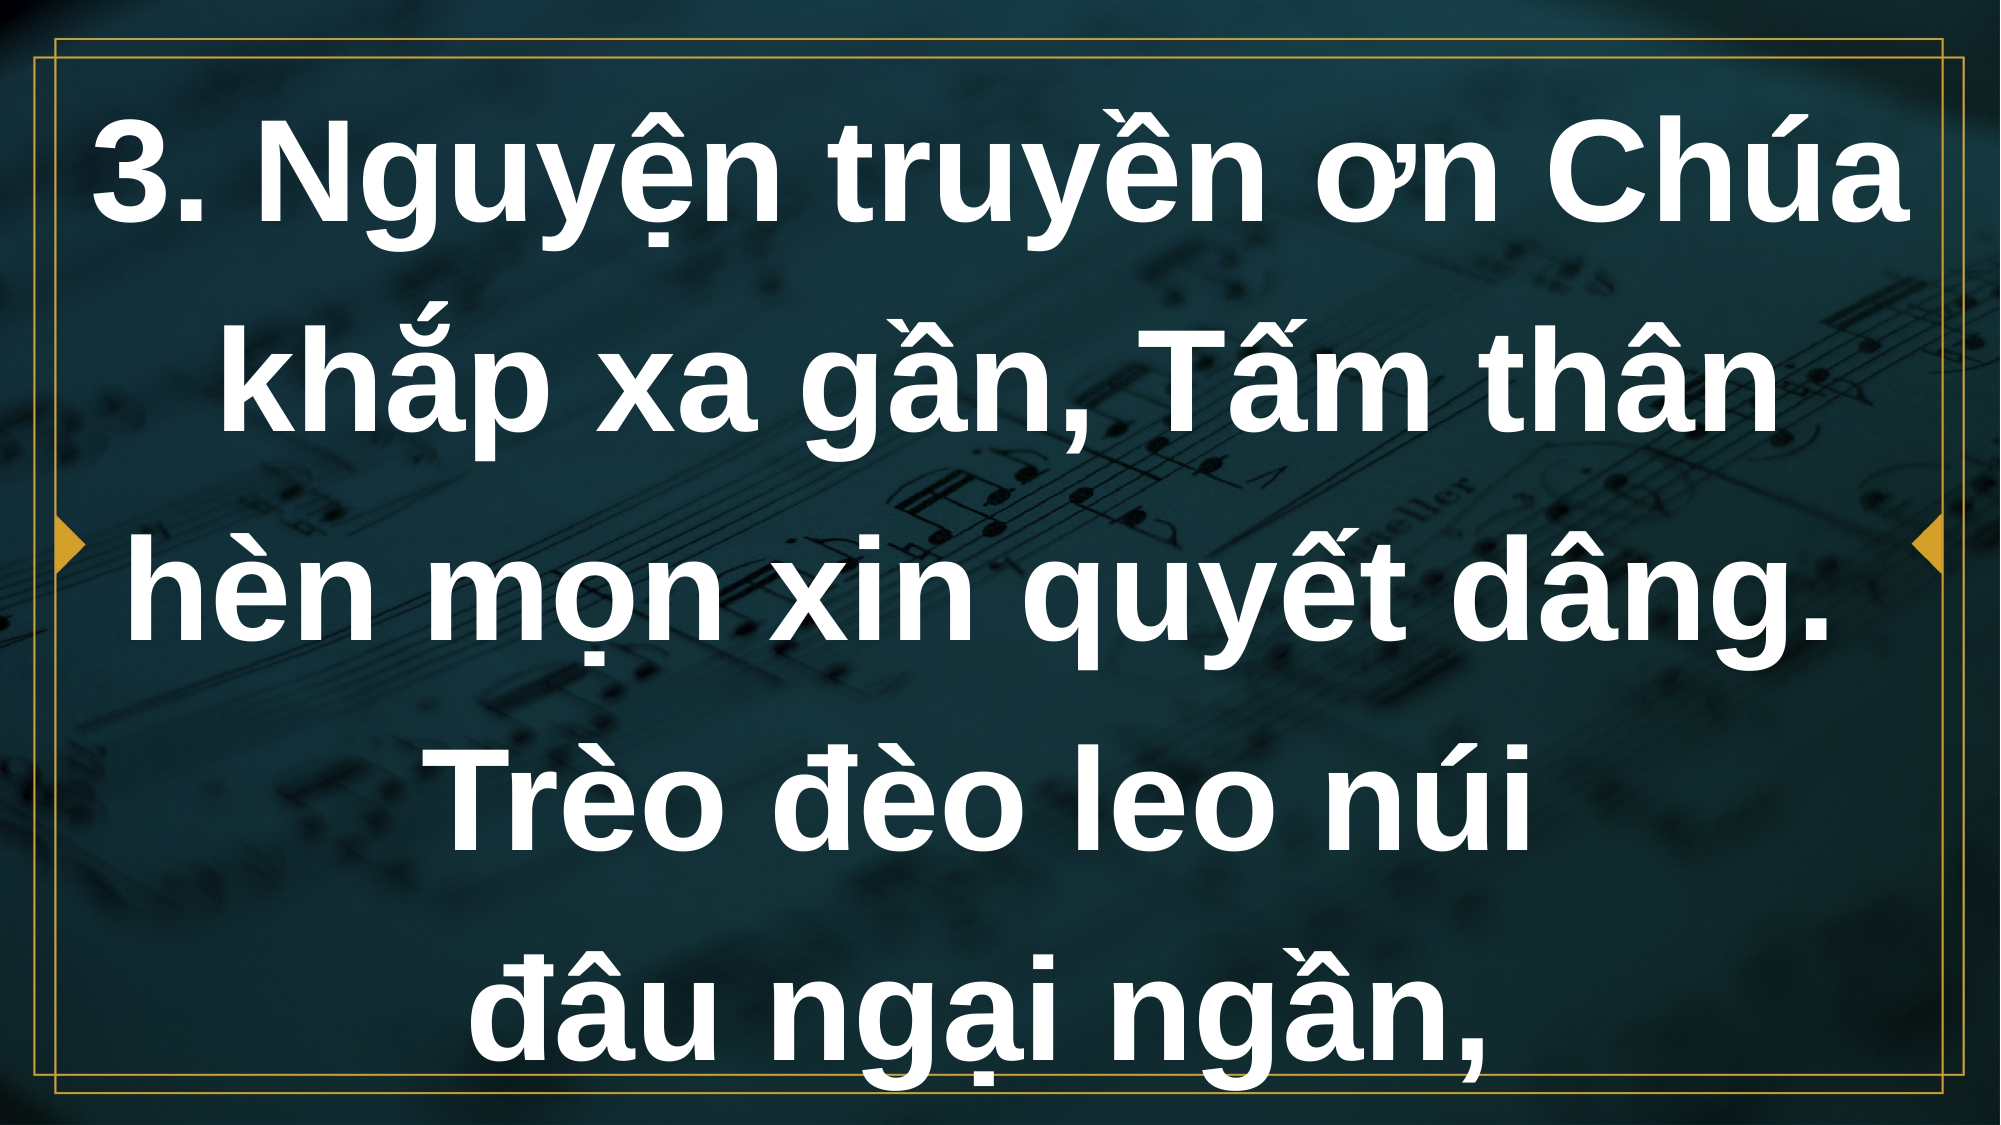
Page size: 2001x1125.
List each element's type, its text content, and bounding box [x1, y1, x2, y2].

picture [0, 0, 2000, 1125]
title 3. Nguyện truyền ơn Chúa khắp xa gần, Tấm thân hèn mọn xin quyết dâng. Trèo đèo leo núi đâu ngại ngần, [55, 53, 1945, 1077]
